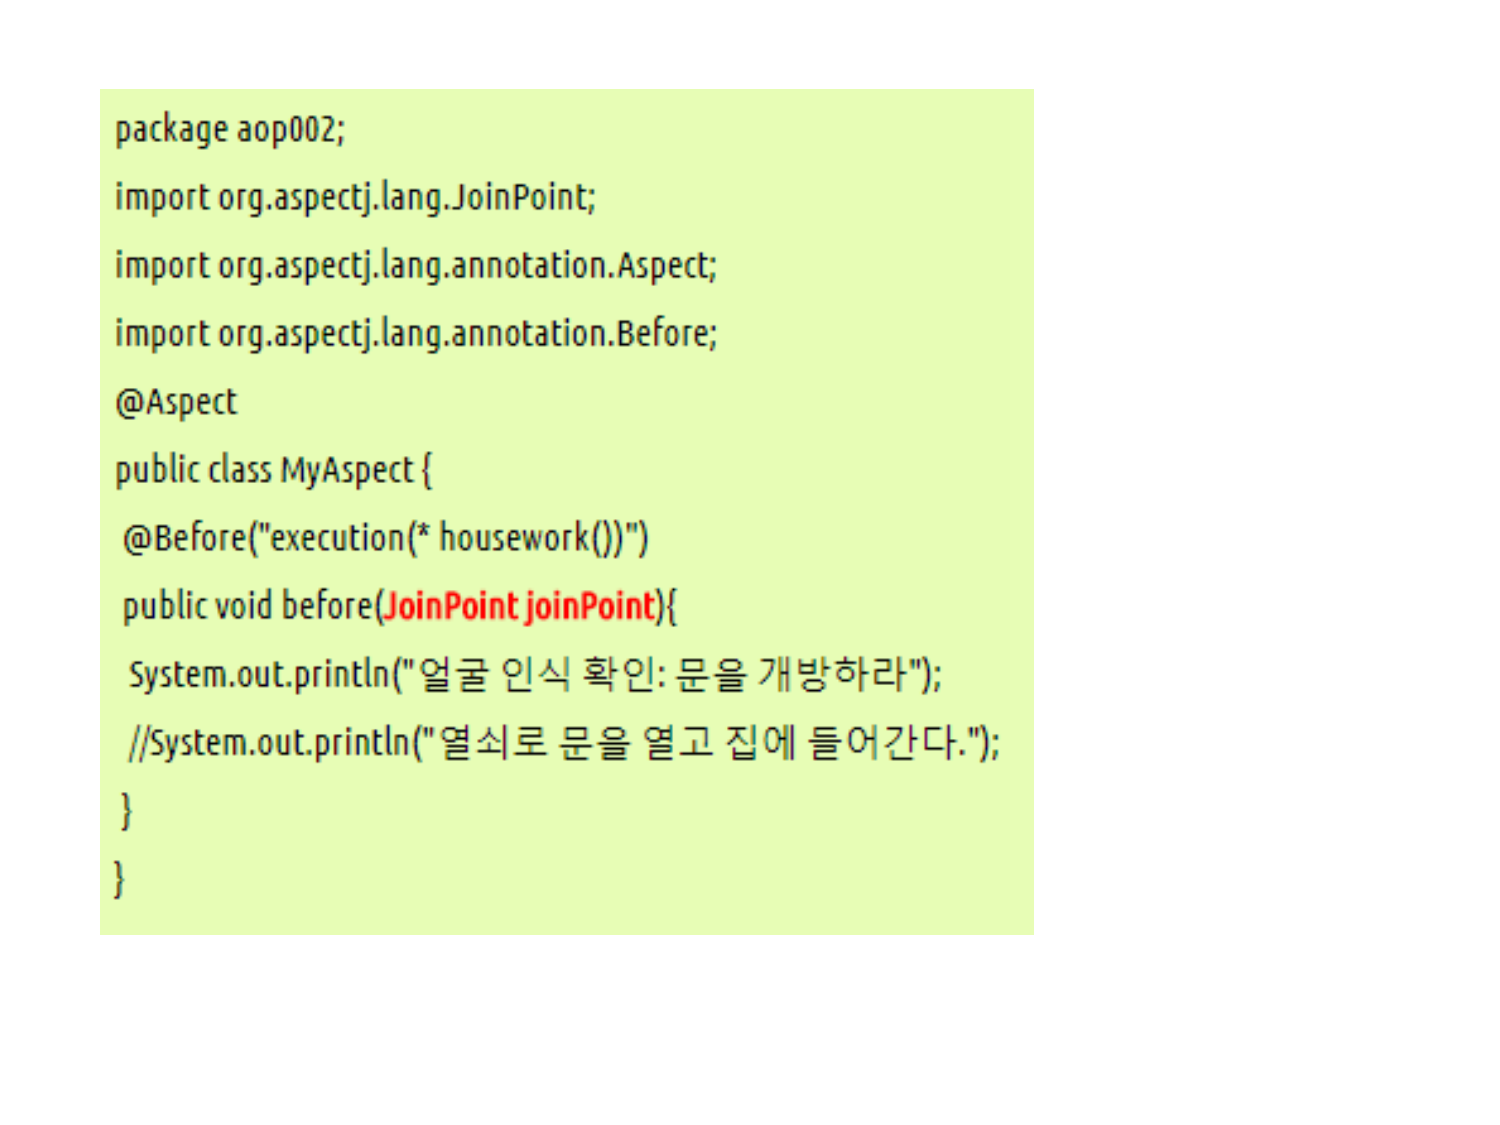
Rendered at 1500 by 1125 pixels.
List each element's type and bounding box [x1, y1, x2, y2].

list [100, 89, 1034, 936]
